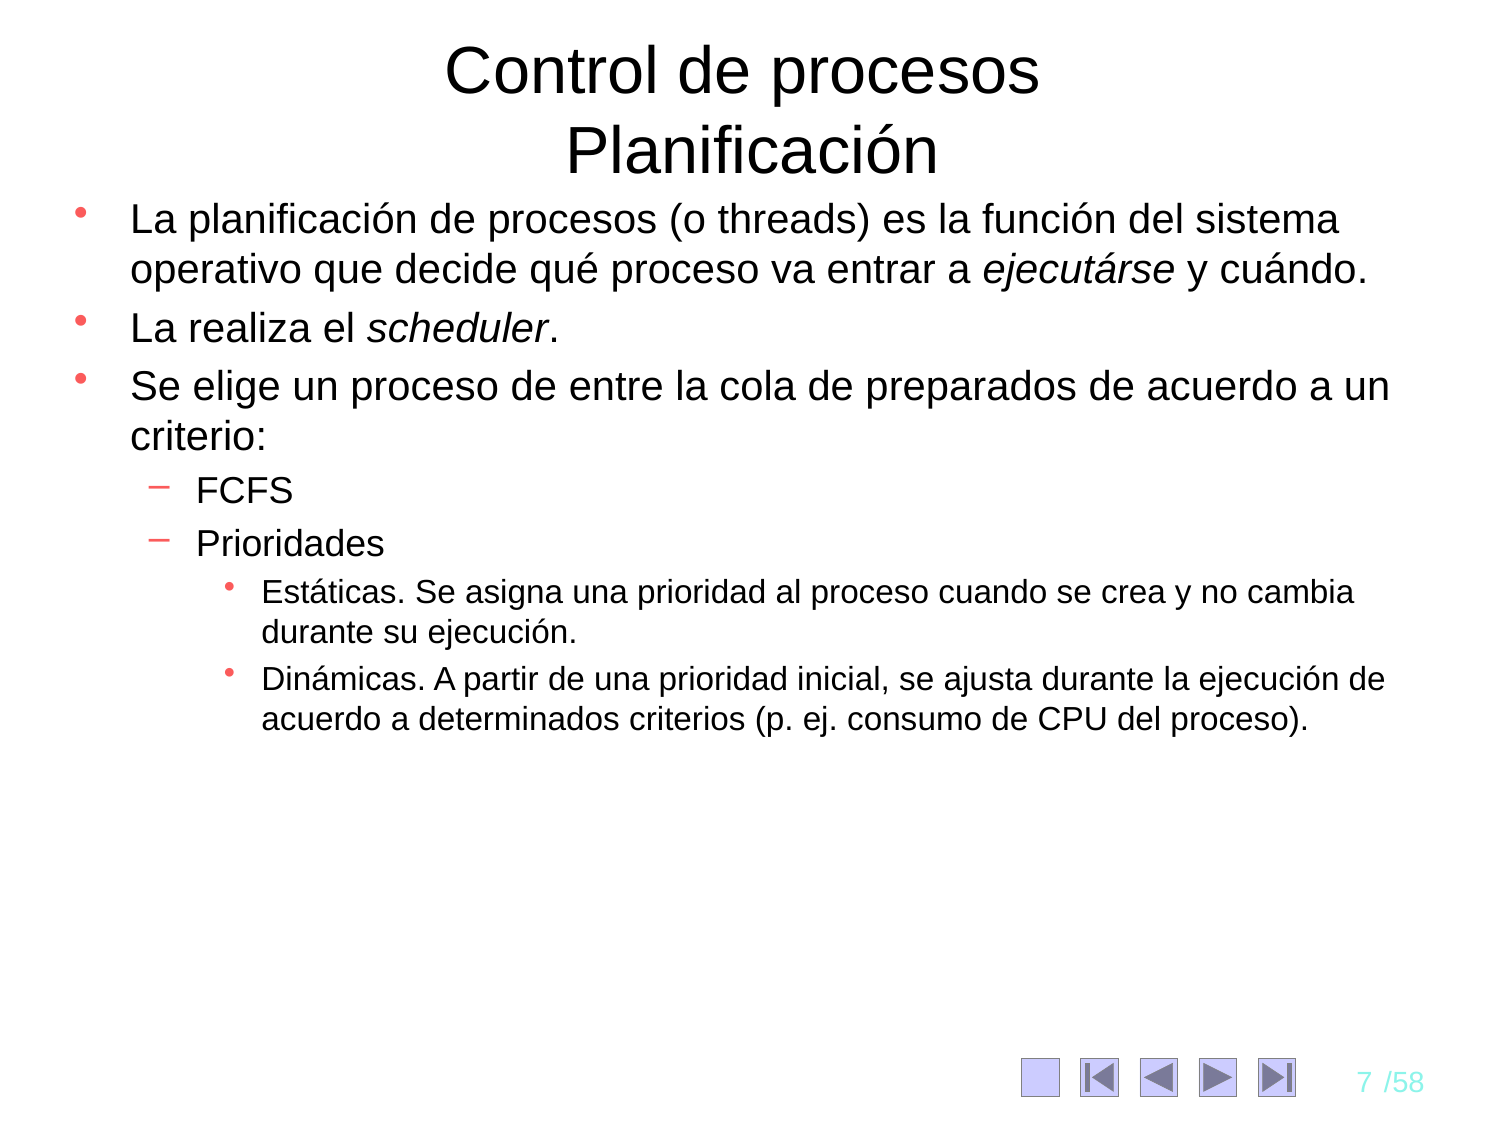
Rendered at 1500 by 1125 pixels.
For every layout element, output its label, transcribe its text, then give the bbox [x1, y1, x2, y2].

title Control de procesos Planificación [58, 54, 1447, 161]
list La planificación de procesos (o threads) es la función del sistema operativo que decide qué proceso va entrar a ejecutárse y cuándo. La realiza el scheduler. Se elige un proceso de entre la cola de preparados de acuerdo a un criterio: FCFS Prioridades Estáticas. Se asigna una prioridad al proceso cuando se crea y no cambia durante su ejecución. Dinámicas. A partir de una prioridad inicial, se ajusta durante la ejecución de acuerdo a determinados criterios (p. ej. consumo de CPU del proceso). [58, 184, 1447, 1012]
